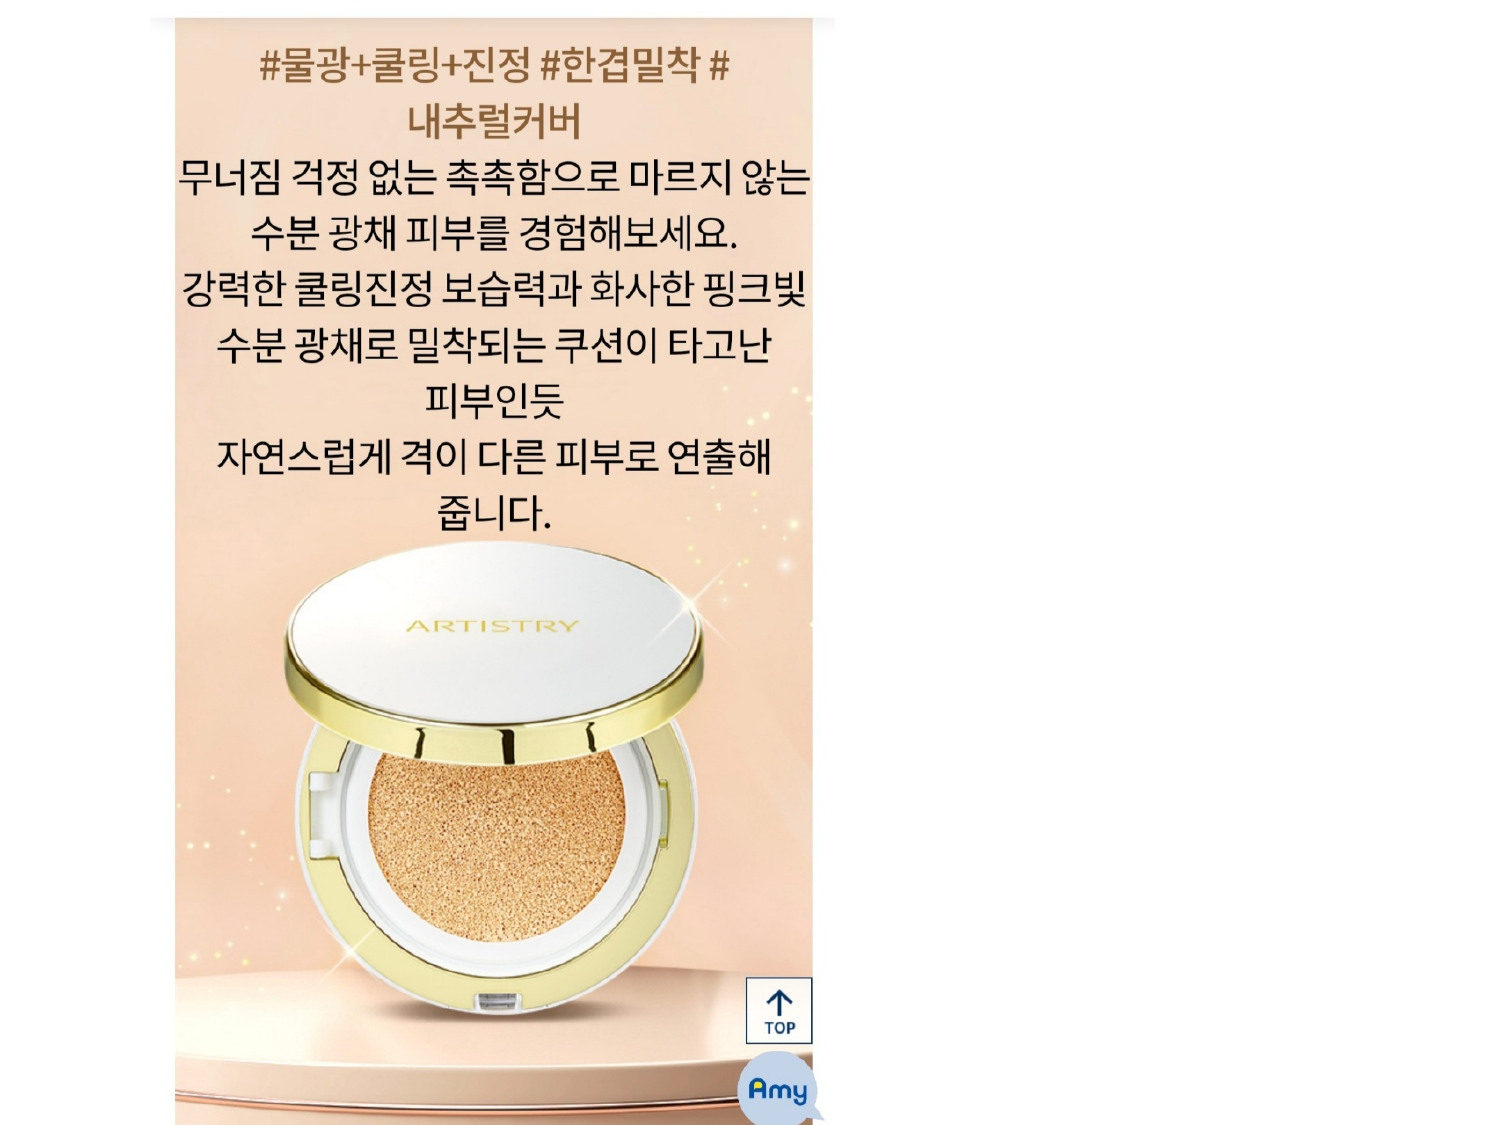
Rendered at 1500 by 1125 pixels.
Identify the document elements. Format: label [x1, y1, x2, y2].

picture [149, 0, 835, 1125]
